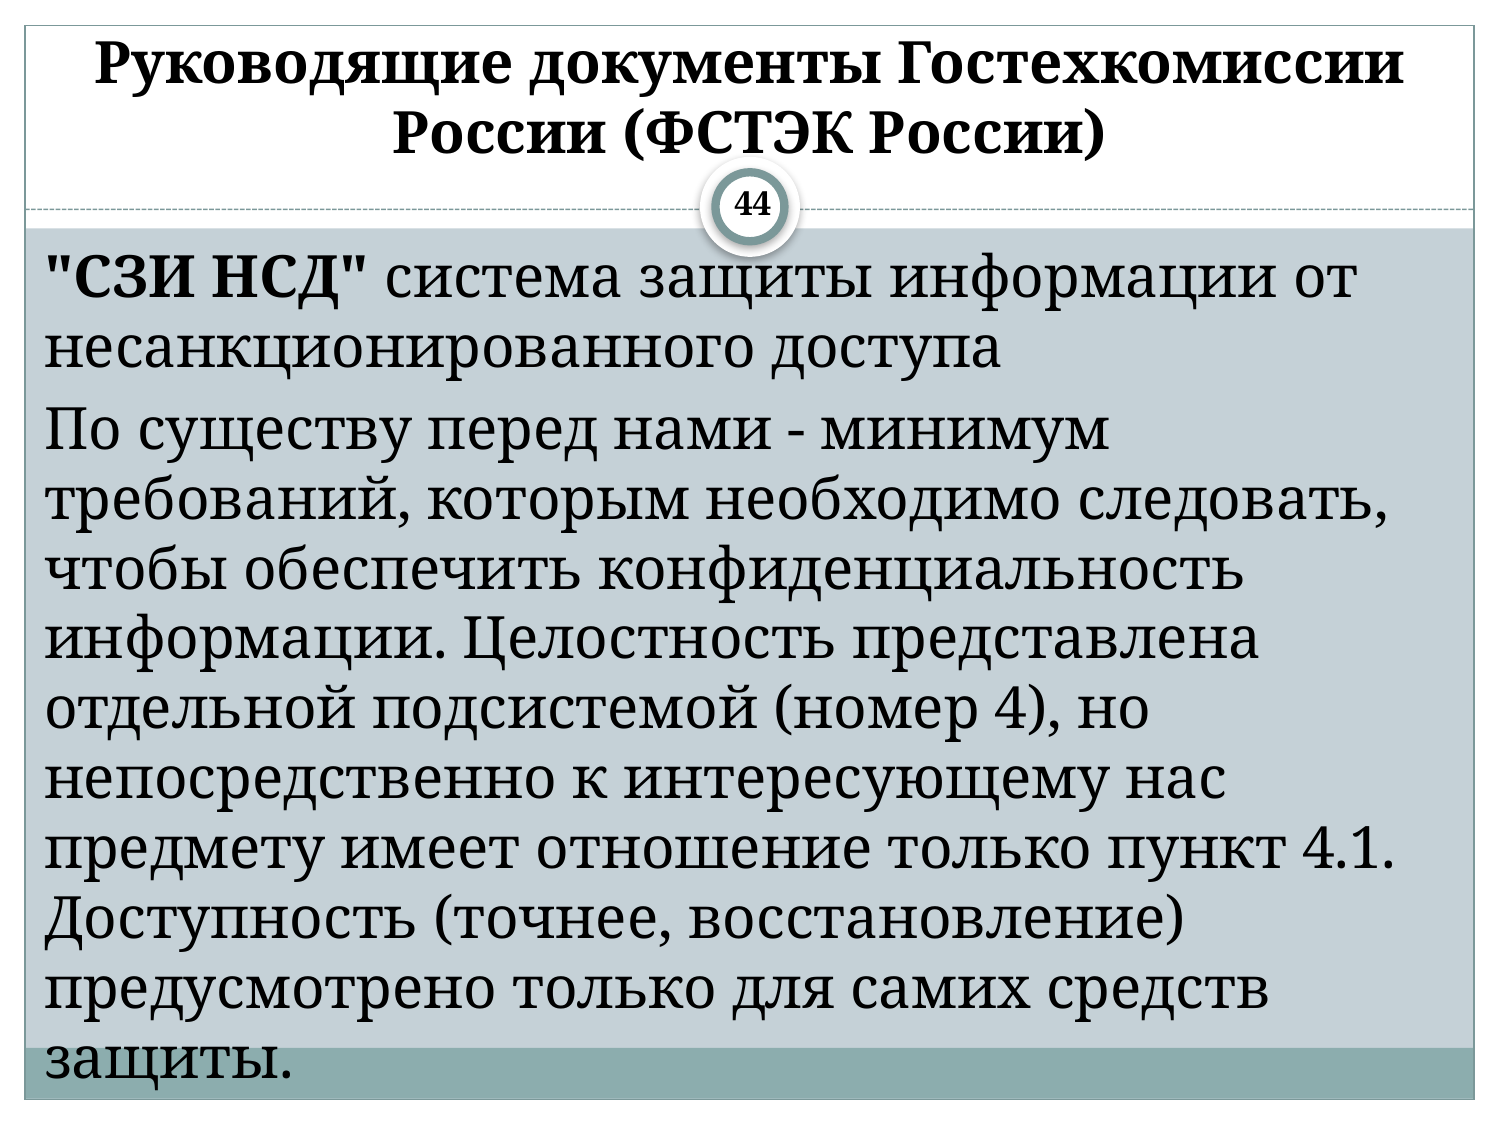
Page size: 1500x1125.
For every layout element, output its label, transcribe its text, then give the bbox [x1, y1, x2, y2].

slide_number 44 [715, 173, 791, 231]
list "СЗИ НСД" система защиты информации от несанкционированного доступа По существу перед нами - минимум требований, которым необходимо следовать, чтобы обеспечить конфиденциальность информации. Целостность представлена отдельной подсистемой (номер 4), но непосредственно к интересующему нас предмету имеет отношение только пункт 4.1. Доступность (точнее, восстановление) предусмотрено только для самих средств защиты. [29, 231, 1500, 1040]
title Руководящие документы Гостехкомиссии России (ФСТЭК России) [29, 30, 1471, 173]
